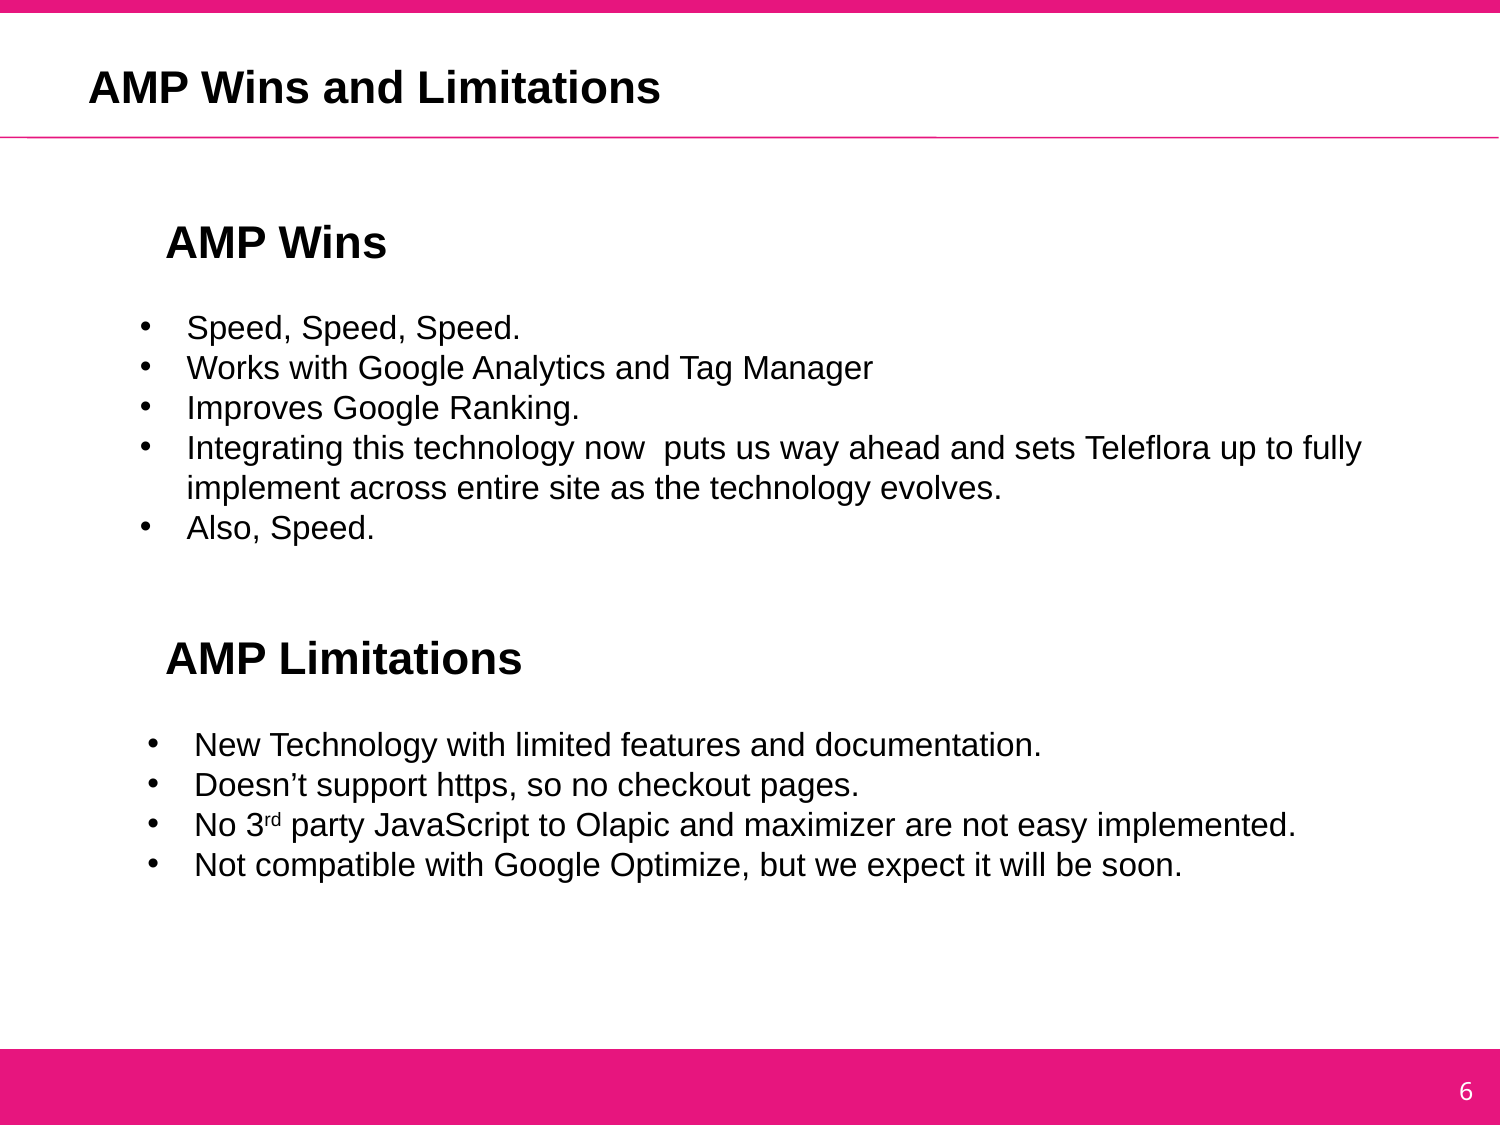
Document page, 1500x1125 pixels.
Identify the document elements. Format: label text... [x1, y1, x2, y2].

title AMP Wins and Limitations [72, 24, 1424, 146]
text_box AMP Limitations [149, 596, 1500, 717]
text_box AMP Wins [149, 180, 1500, 301]
slide_number 6 [1338, 1067, 1489, 1113]
text_box New Technology with limited features and documentation. Doesn’t support https, so no checkout pages. No 3rd party JavaScript to Olapic and maximizer are not easy implemented. Not compatible with Google Optimize, but we expect it will be soon. [132, 716, 1314, 971]
text_box Speed, Speed, Speed. Works with Google Analytics and Tag Manager Improves Google Ranking. Integrating this technology now puts us way ahead and sets Teleflora up to fully implement across entire site as the technology evolves. Also, Speed. [125, 299, 1438, 594]
